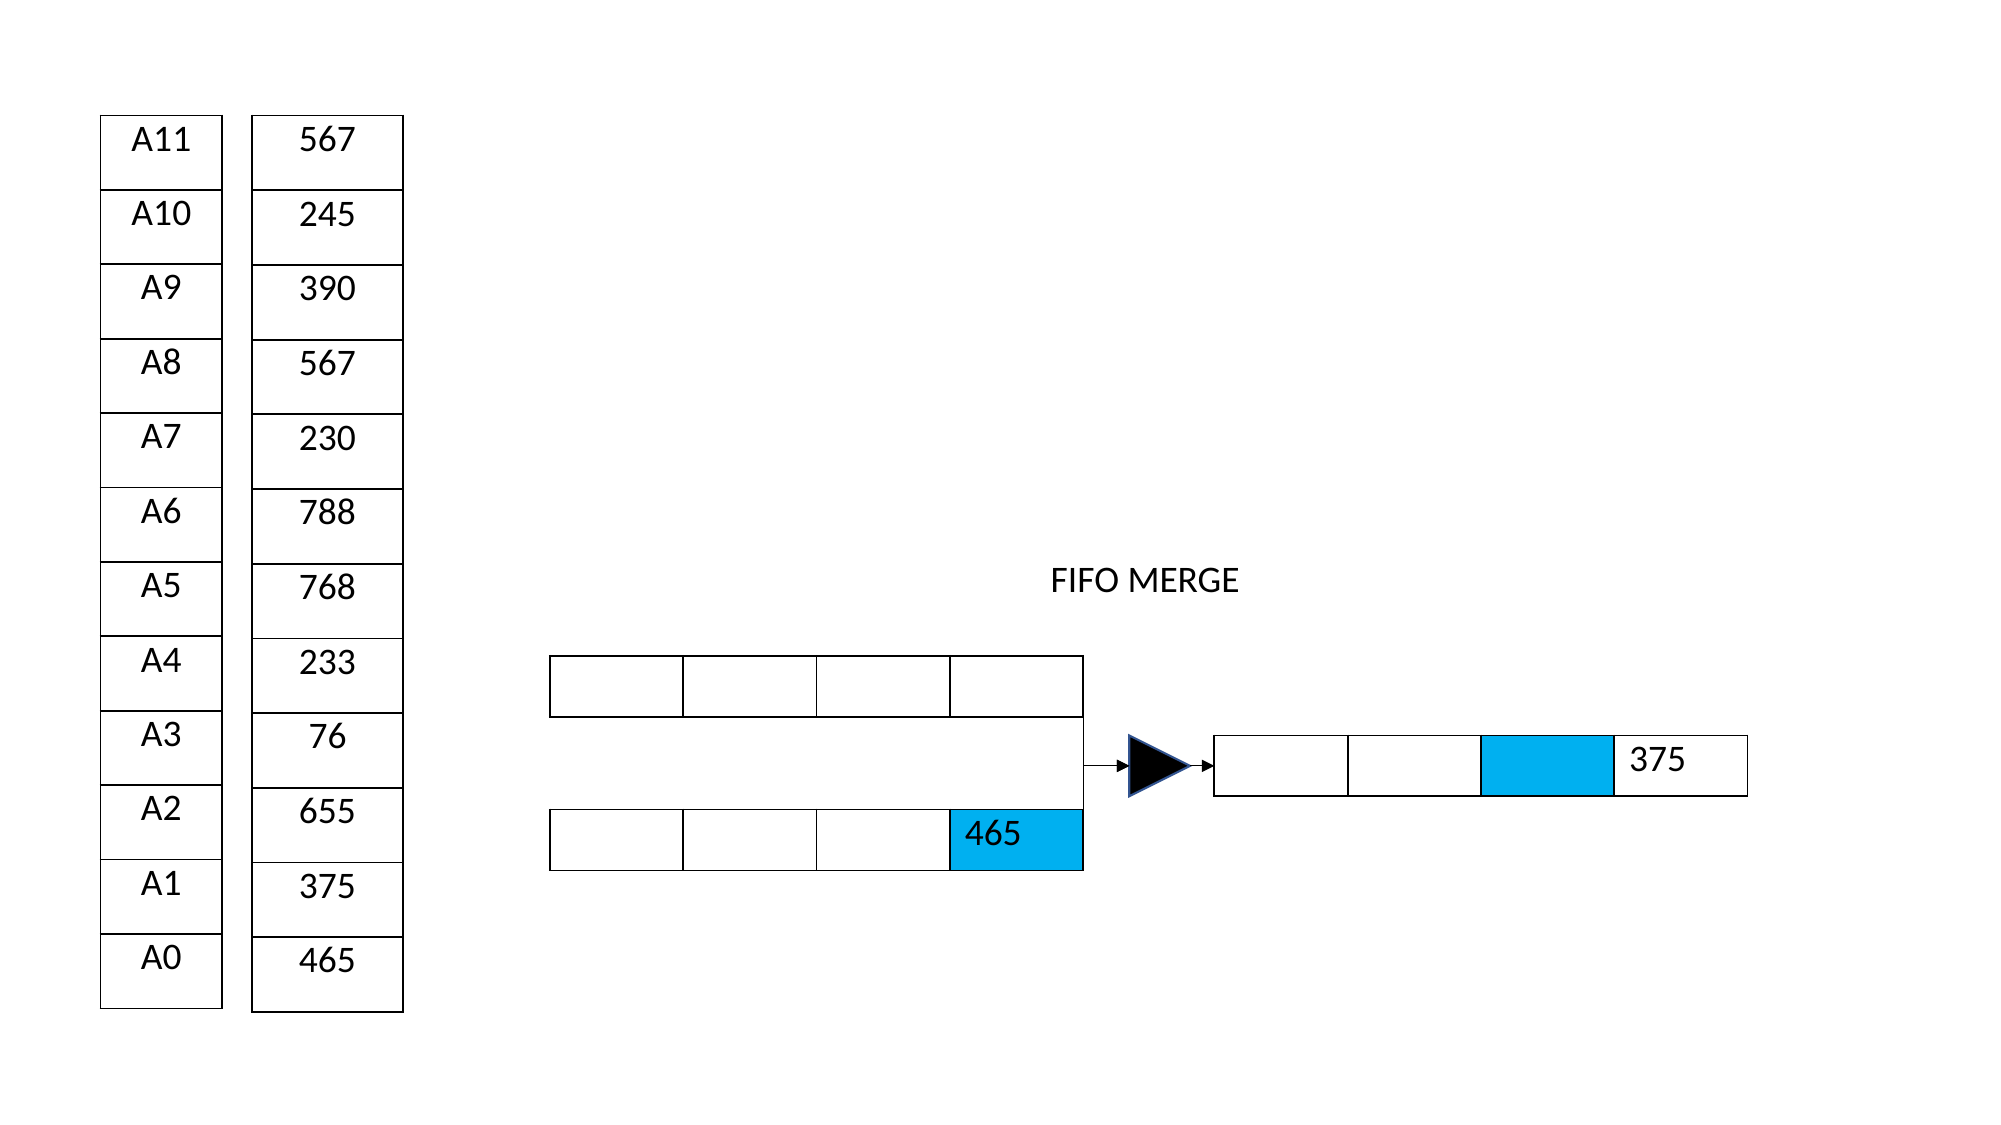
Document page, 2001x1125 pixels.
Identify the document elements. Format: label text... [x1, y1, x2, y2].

table_cell 76 [253, 714, 402, 787]
table_header [1482, 736, 1613, 795]
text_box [1066, 702, 1146, 750]
table_header [684, 810, 816, 870]
table_header [951, 657, 1082, 716]
table_cell A6 [101, 488, 221, 561]
table_cell 788 [253, 490, 402, 563]
table_cell 768 [253, 565, 402, 638]
table_cell A8 [101, 340, 221, 412]
table_header [684, 657, 816, 716]
table_cell 233 [253, 639, 402, 712]
table_header [1215, 736, 1347, 795]
table_cell A0 [101, 935, 221, 1008]
table_cell 655 [253, 789, 402, 862]
table_cell A9 [101, 265, 221, 338]
table_cell A2 [101, 786, 221, 859]
table_cell A10 [101, 191, 221, 263]
table_header [817, 657, 949, 716]
table_header 465 [951, 810, 1082, 870]
table_header [551, 657, 682, 716]
table_header 567 [253, 116, 402, 189]
table_header [551, 810, 682, 870]
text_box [1069, 779, 1144, 826]
table_cell A5 [101, 563, 221, 635]
table_header [817, 810, 949, 870]
table_cell A1 [101, 860, 221, 933]
table_header 375 [1615, 736, 1747, 795]
table_cell A7 [101, 414, 221, 487]
table_cell A3 [101, 712, 221, 784]
table_header A11 [101, 116, 221, 189]
table_cell 245 [253, 191, 402, 264]
table_cell 375 [253, 863, 402, 936]
table_cell A4 [101, 637, 221, 710]
table_cell 465 [253, 938, 402, 1011]
table_cell 390 [253, 266, 402, 339]
table_cell 230 [253, 415, 402, 488]
text_box [1128, 742, 1193, 791]
text_box FIFO MERGE [1035, 547, 1837, 608]
table_header [1349, 736, 1480, 795]
table_cell 567 [253, 341, 402, 413]
